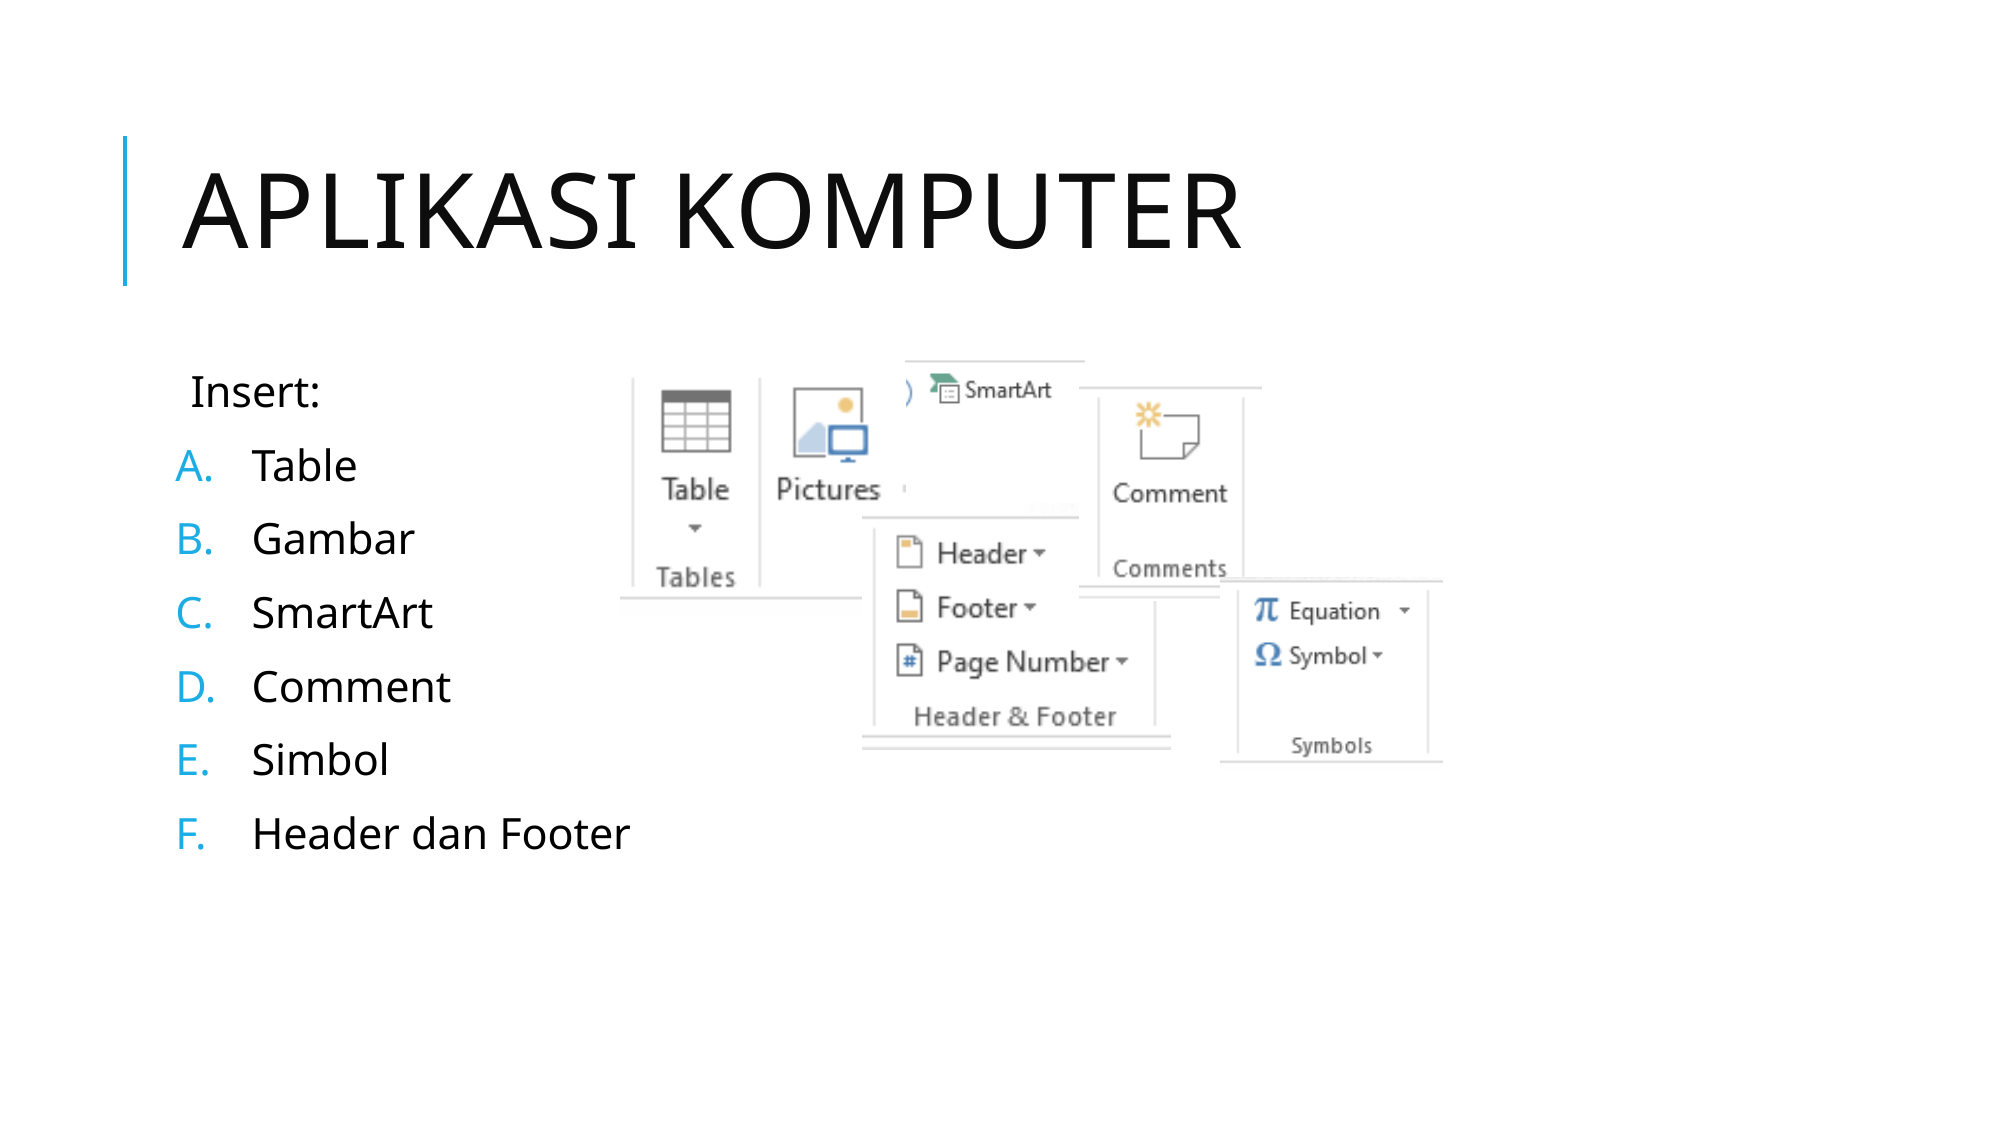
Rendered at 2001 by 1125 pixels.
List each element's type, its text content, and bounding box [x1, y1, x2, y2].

list Insert: Table Gambar SmartArt Comment Simbol Header dan Footer [168, 362, 1763, 867]
title APLIKASI KOMPUTER [168, 96, 1763, 342]
picture [619, 359, 1443, 771]
